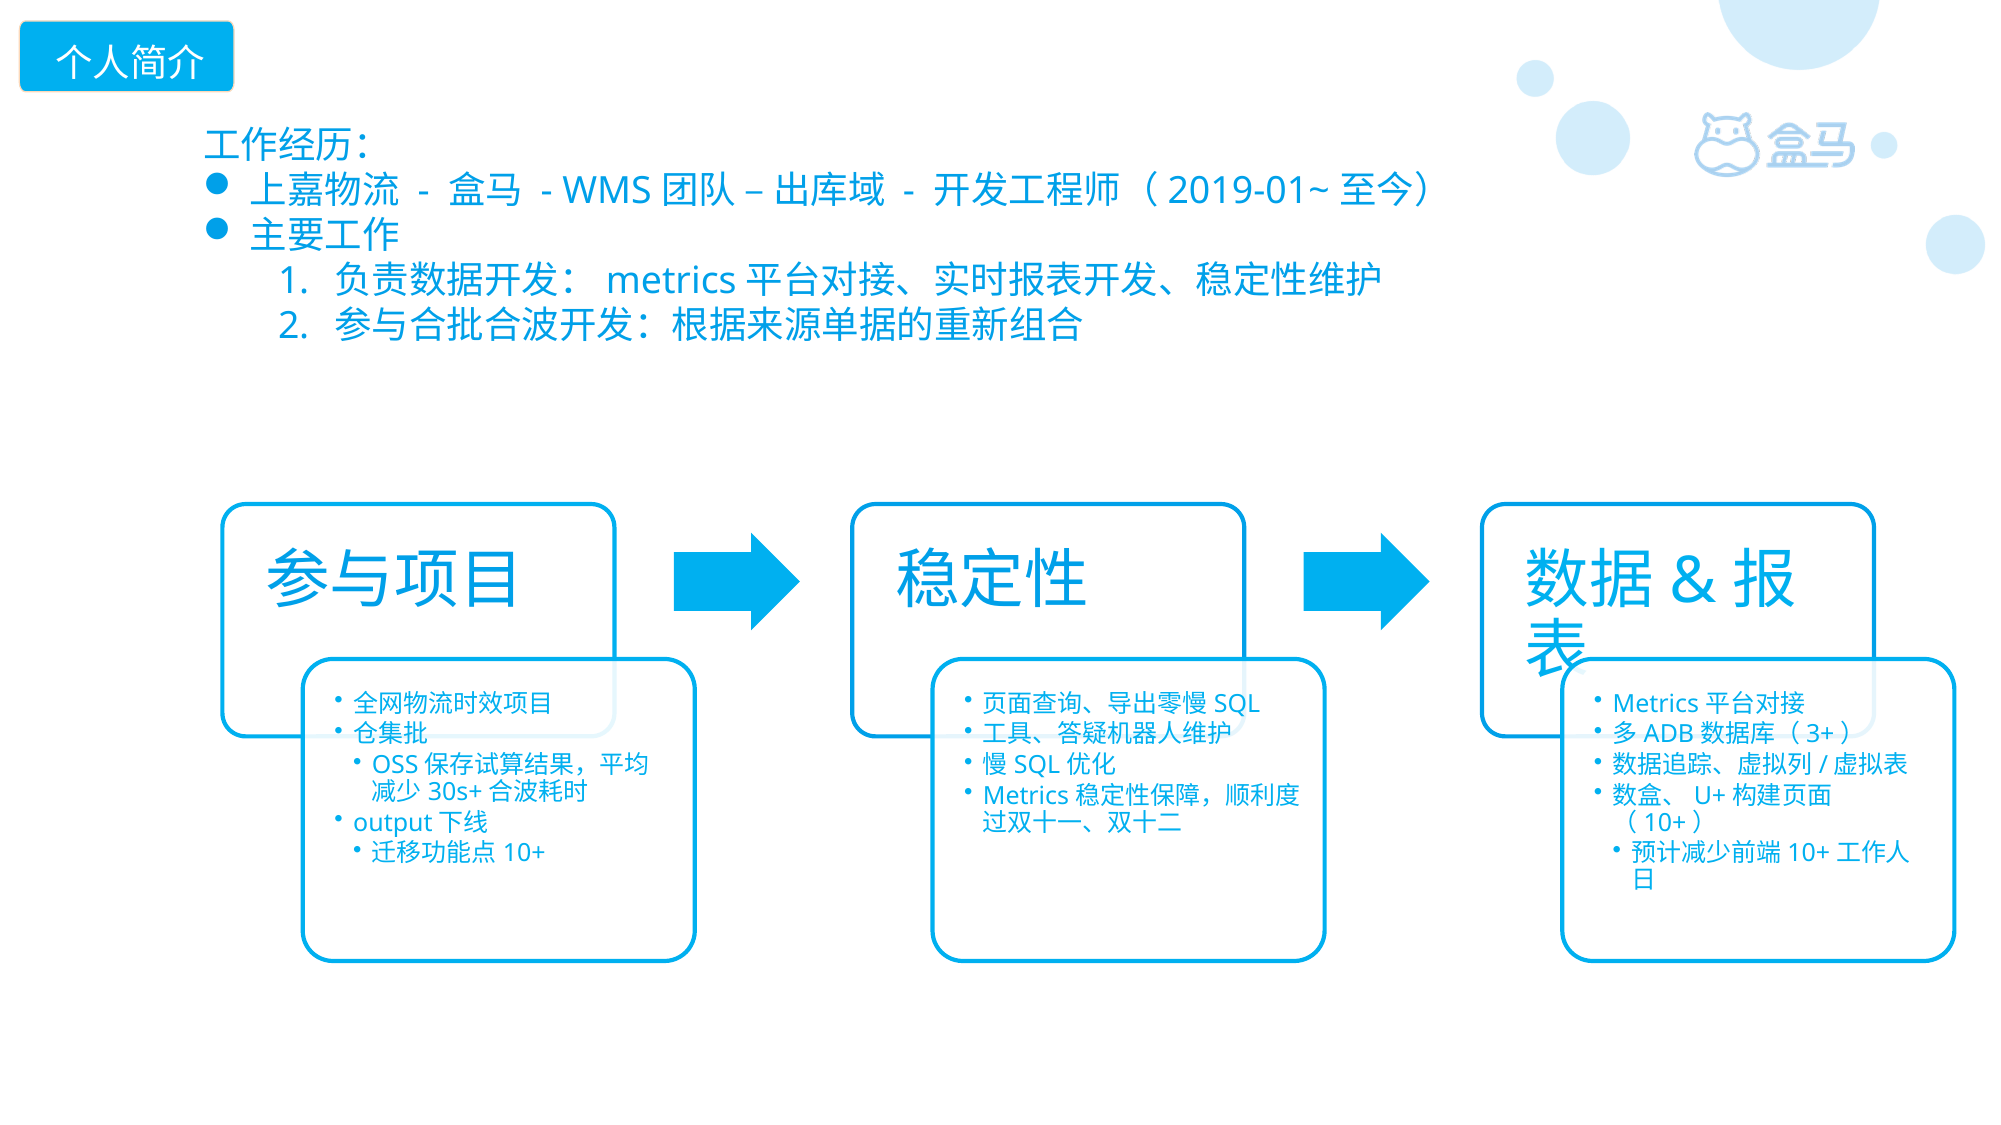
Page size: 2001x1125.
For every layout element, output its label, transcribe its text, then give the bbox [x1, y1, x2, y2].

picture [1492, 0, 1992, 386]
text_box 个人简介 [40, 31, 221, 91]
text_box [19, 20, 235, 92]
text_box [221, 427, 1956, 1038]
text_box 工作经历： 上嘉物流 - 盒马 - WMS团队 – 出库域 - 开发工程师（2019-01~至今） 主要工作 负责数据开发：metrics平台对接、实时报表开发、稳定性维护 参与合批合波开发：根据来源单据的重新组合 [188, 113, 1488, 354]
